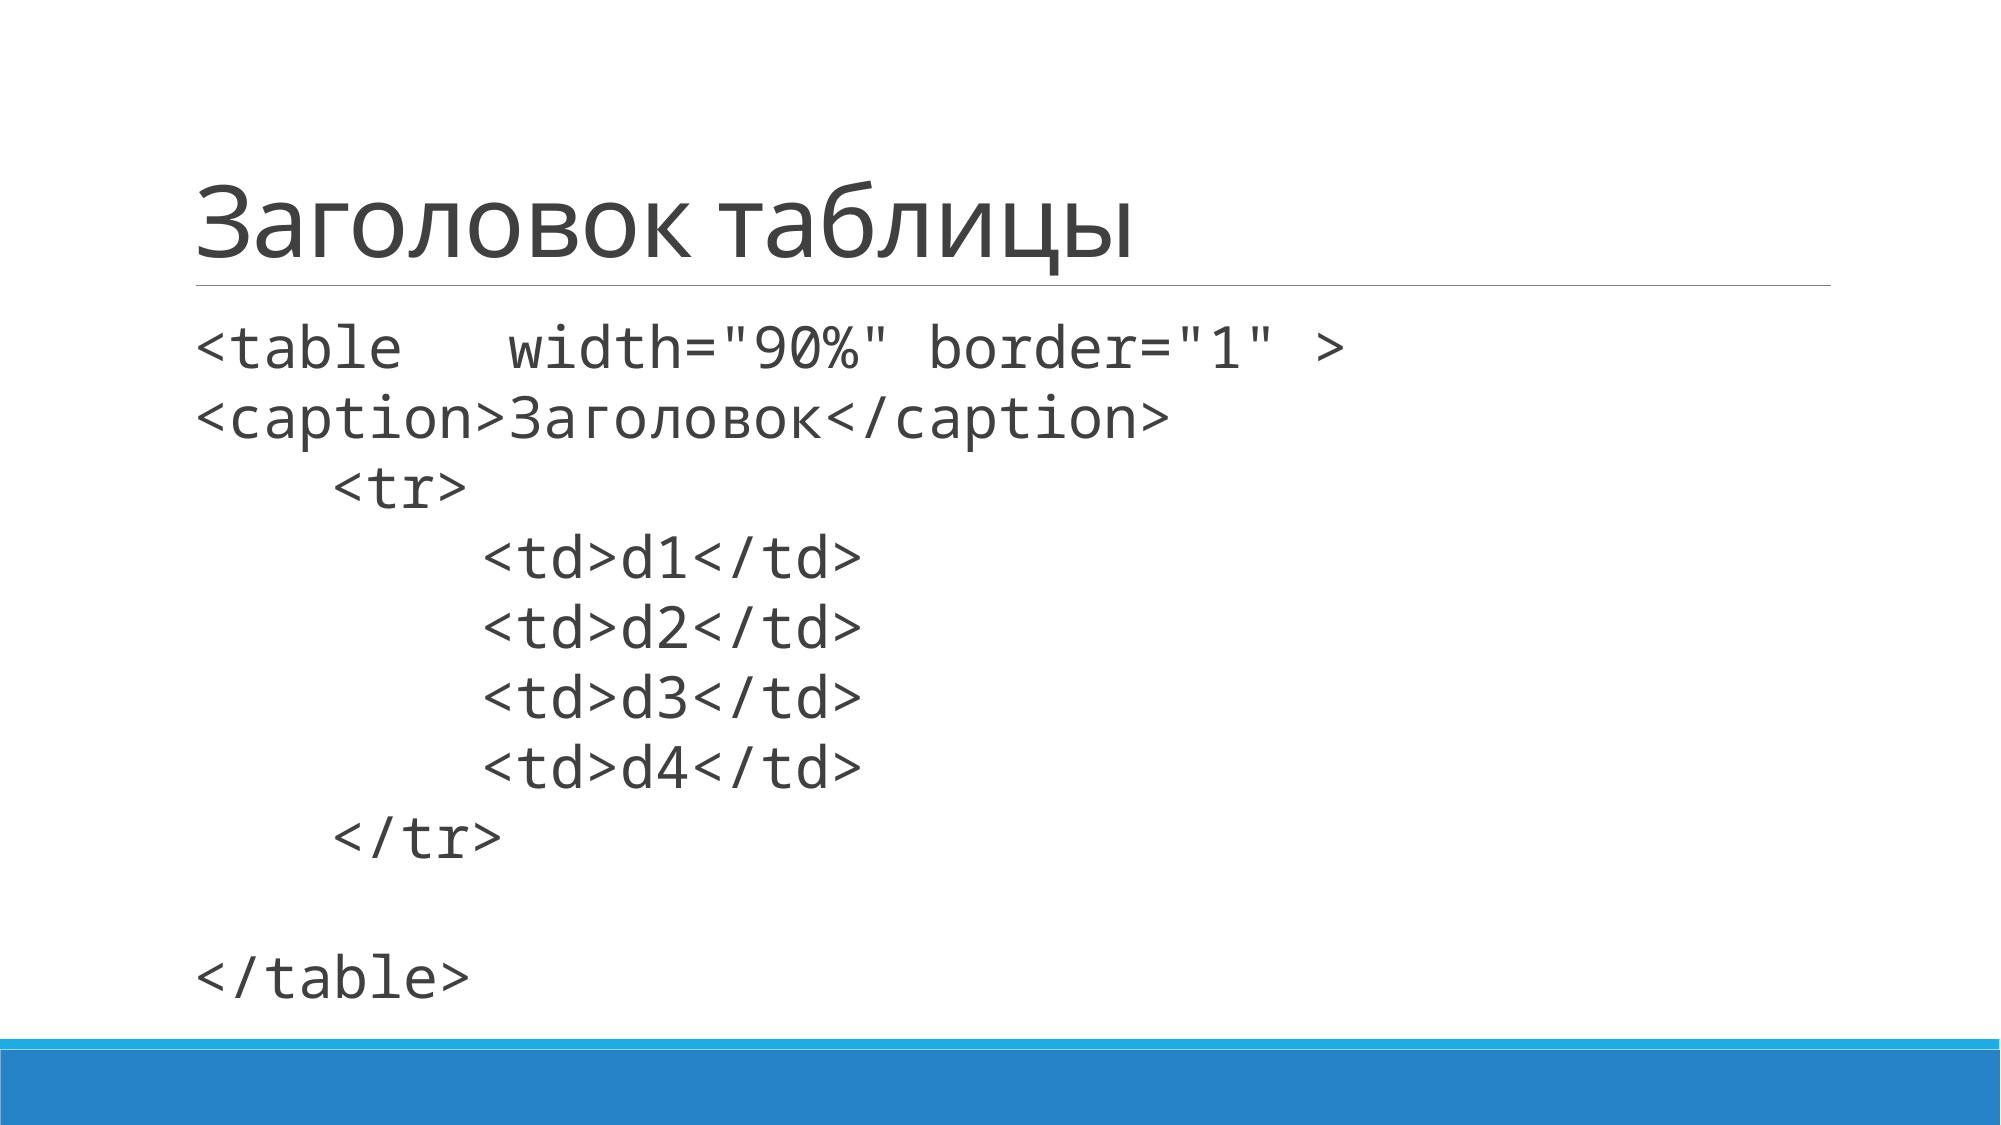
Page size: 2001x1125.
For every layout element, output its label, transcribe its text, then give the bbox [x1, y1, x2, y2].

list <table width="90%" border="1" > <caption>Заголовок</caption> <tr> <td>d1</td> <td>d2</td> <td>d3</td> <td>d4</td> </tr> </table> [180, 302, 1830, 1043]
title Заголовок таблицы [180, 47, 1830, 285]
